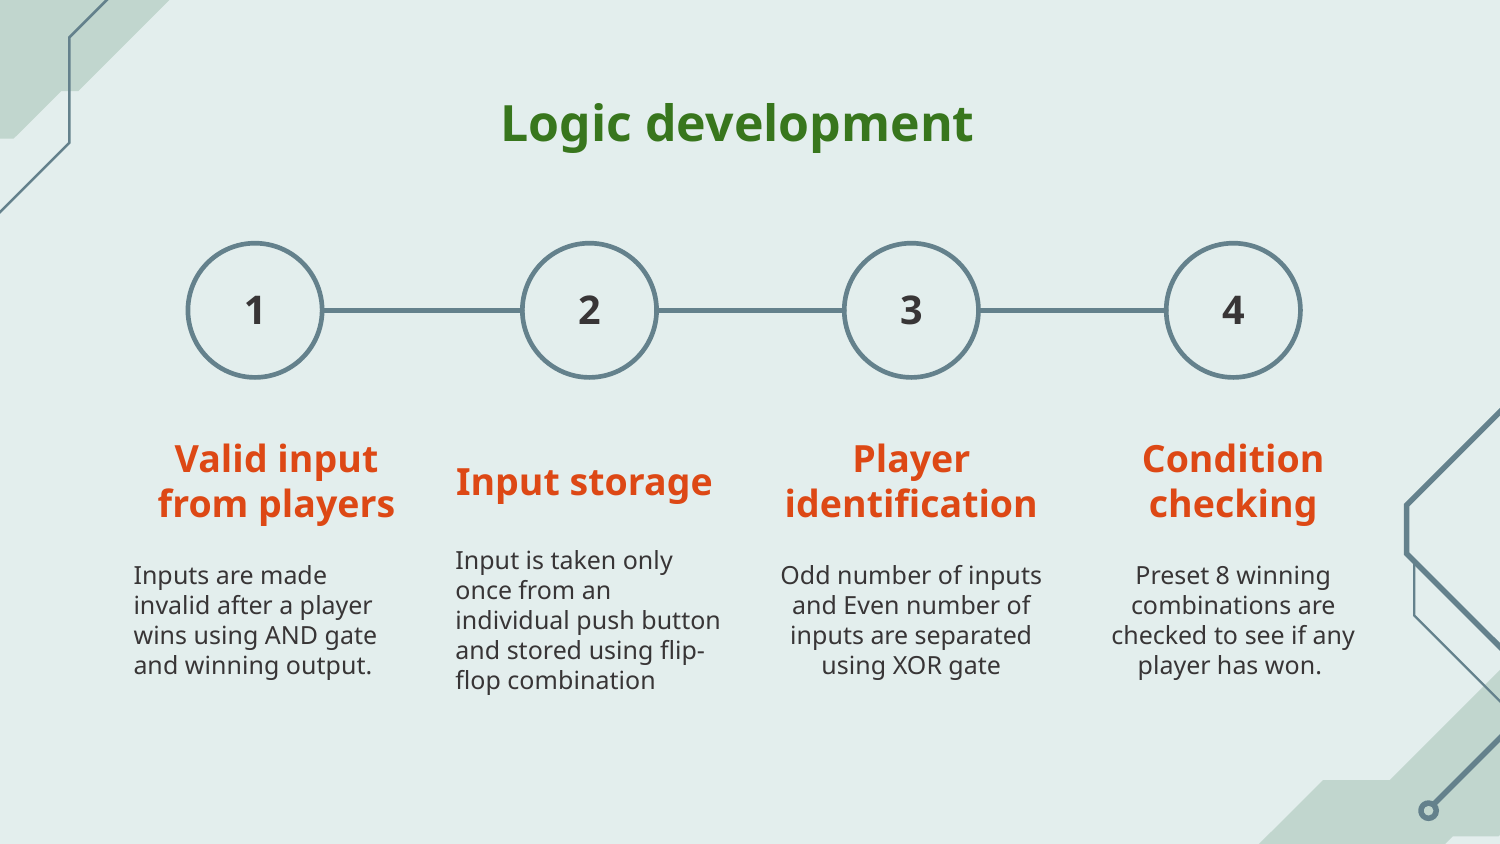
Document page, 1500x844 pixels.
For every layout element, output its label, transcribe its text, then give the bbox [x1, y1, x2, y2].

subtitle Input storage [440, 449, 739, 511]
subtitle Preset 8 winning combinations are checked to see if any player has won. [1084, 579, 1383, 661]
text_box [205, 243, 305, 265]
text_box [539, 243, 639, 265]
subtitle Input is taken only once from an individual push button and stored using flip-flop combination [440, 579, 739, 661]
text_box [1181, 353, 1286, 378]
subtitle 2 [462, 265, 717, 353]
subtitle Inputs are made invalid after a player wins using AND gate and winning output. [118, 579, 417, 661]
subtitle 3 [784, 265, 1039, 353]
subtitle Valid input from players [118, 449, 435, 511]
text_box [861, 243, 961, 265]
text_box [203, 353, 307, 378]
subtitle Condition checking [1084, 449, 1383, 511]
text_box [859, 353, 964, 378]
subtitle Player identification [762, 449, 1061, 511]
text_box [1183, 243, 1283, 265]
title Logic development [105, 76, 1370, 174]
subtitle 4 [1106, 265, 1360, 353]
subtitle Odd number of inputs and Even number of inputs are separated using XOR gate [762, 579, 1061, 661]
text_box [537, 353, 642, 378]
subtitle 1 [128, 265, 382, 353]
